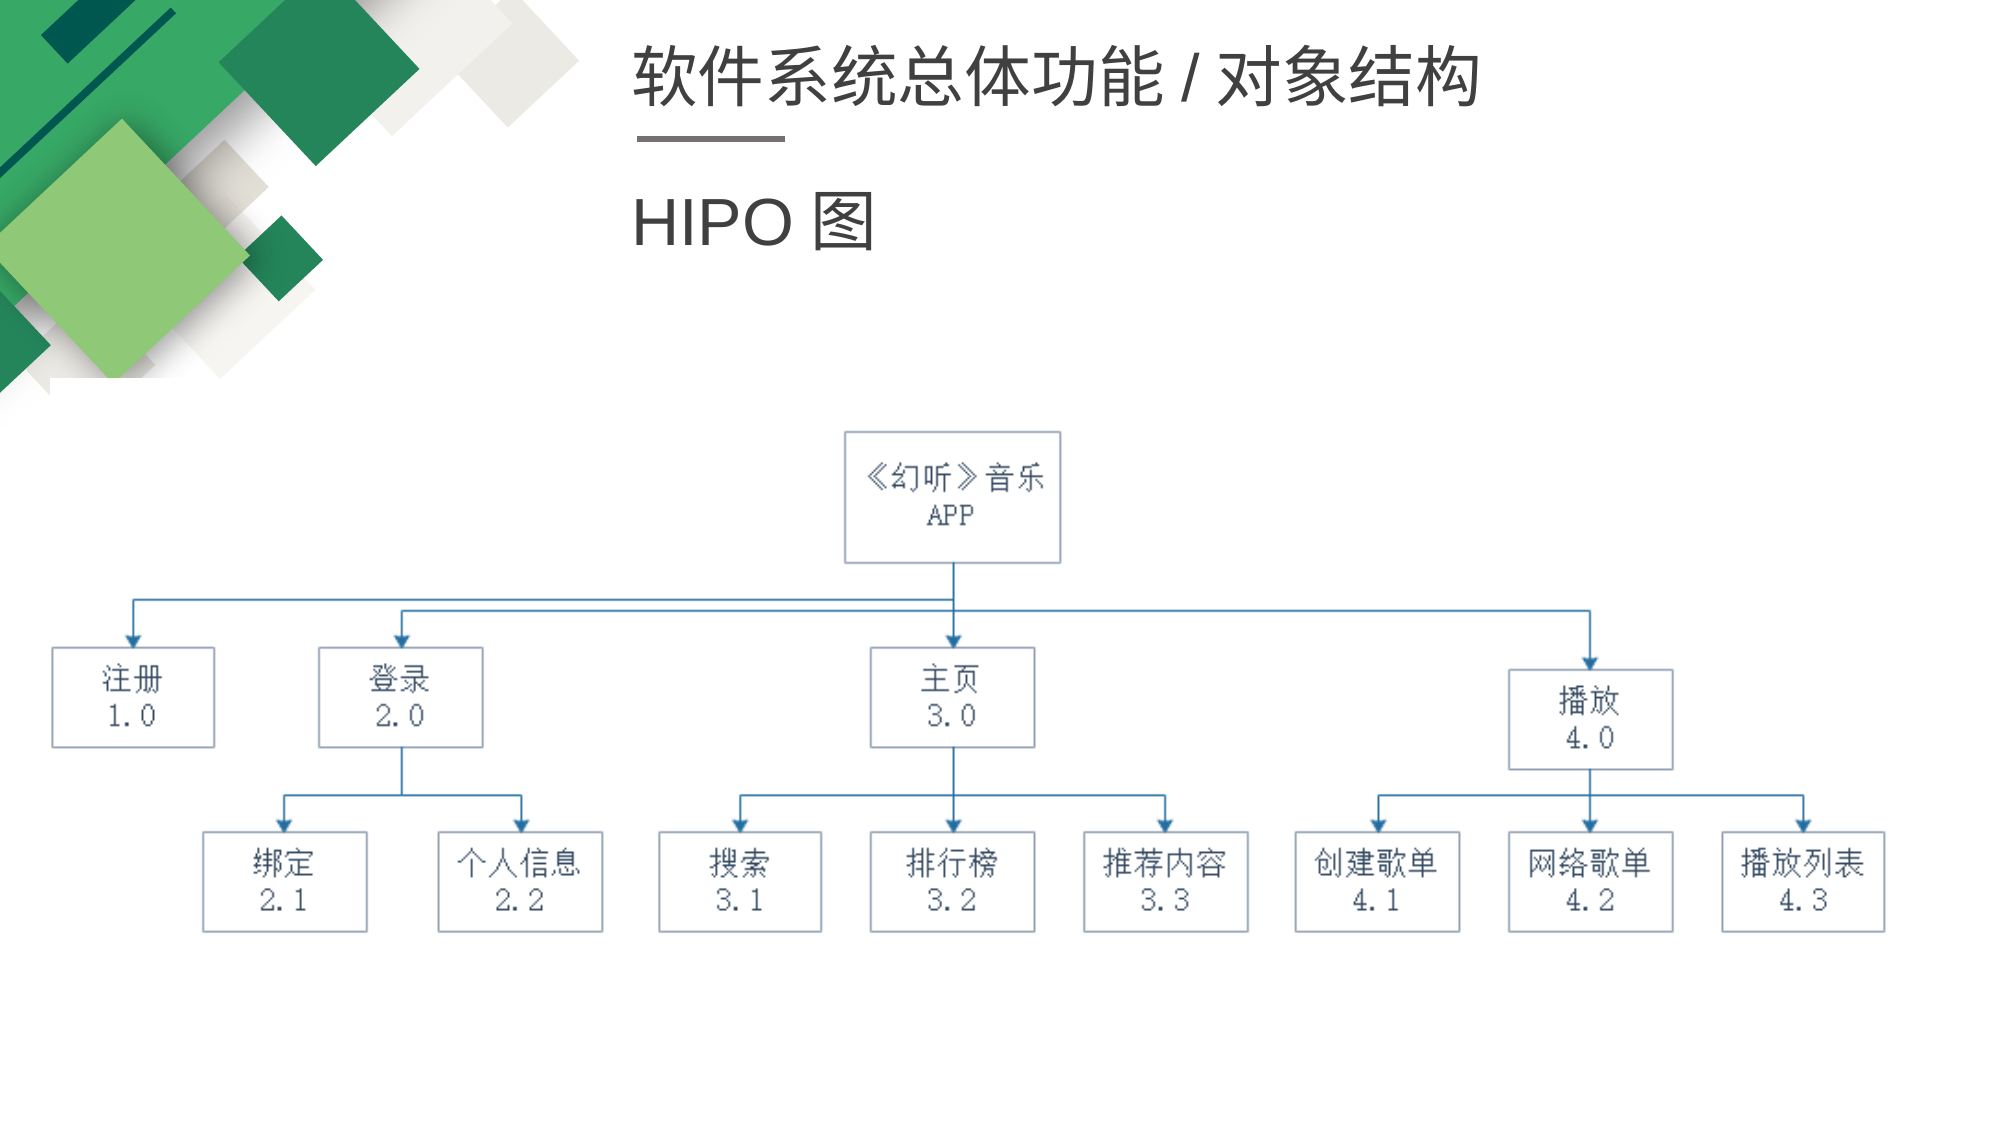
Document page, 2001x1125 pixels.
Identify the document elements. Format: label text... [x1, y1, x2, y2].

text_box 软件系统总体功能/对象结构 [616, 26, 1645, 122]
text_box HIPO图 [616, 171, 1645, 267]
picture [49, 378, 1950, 1005]
